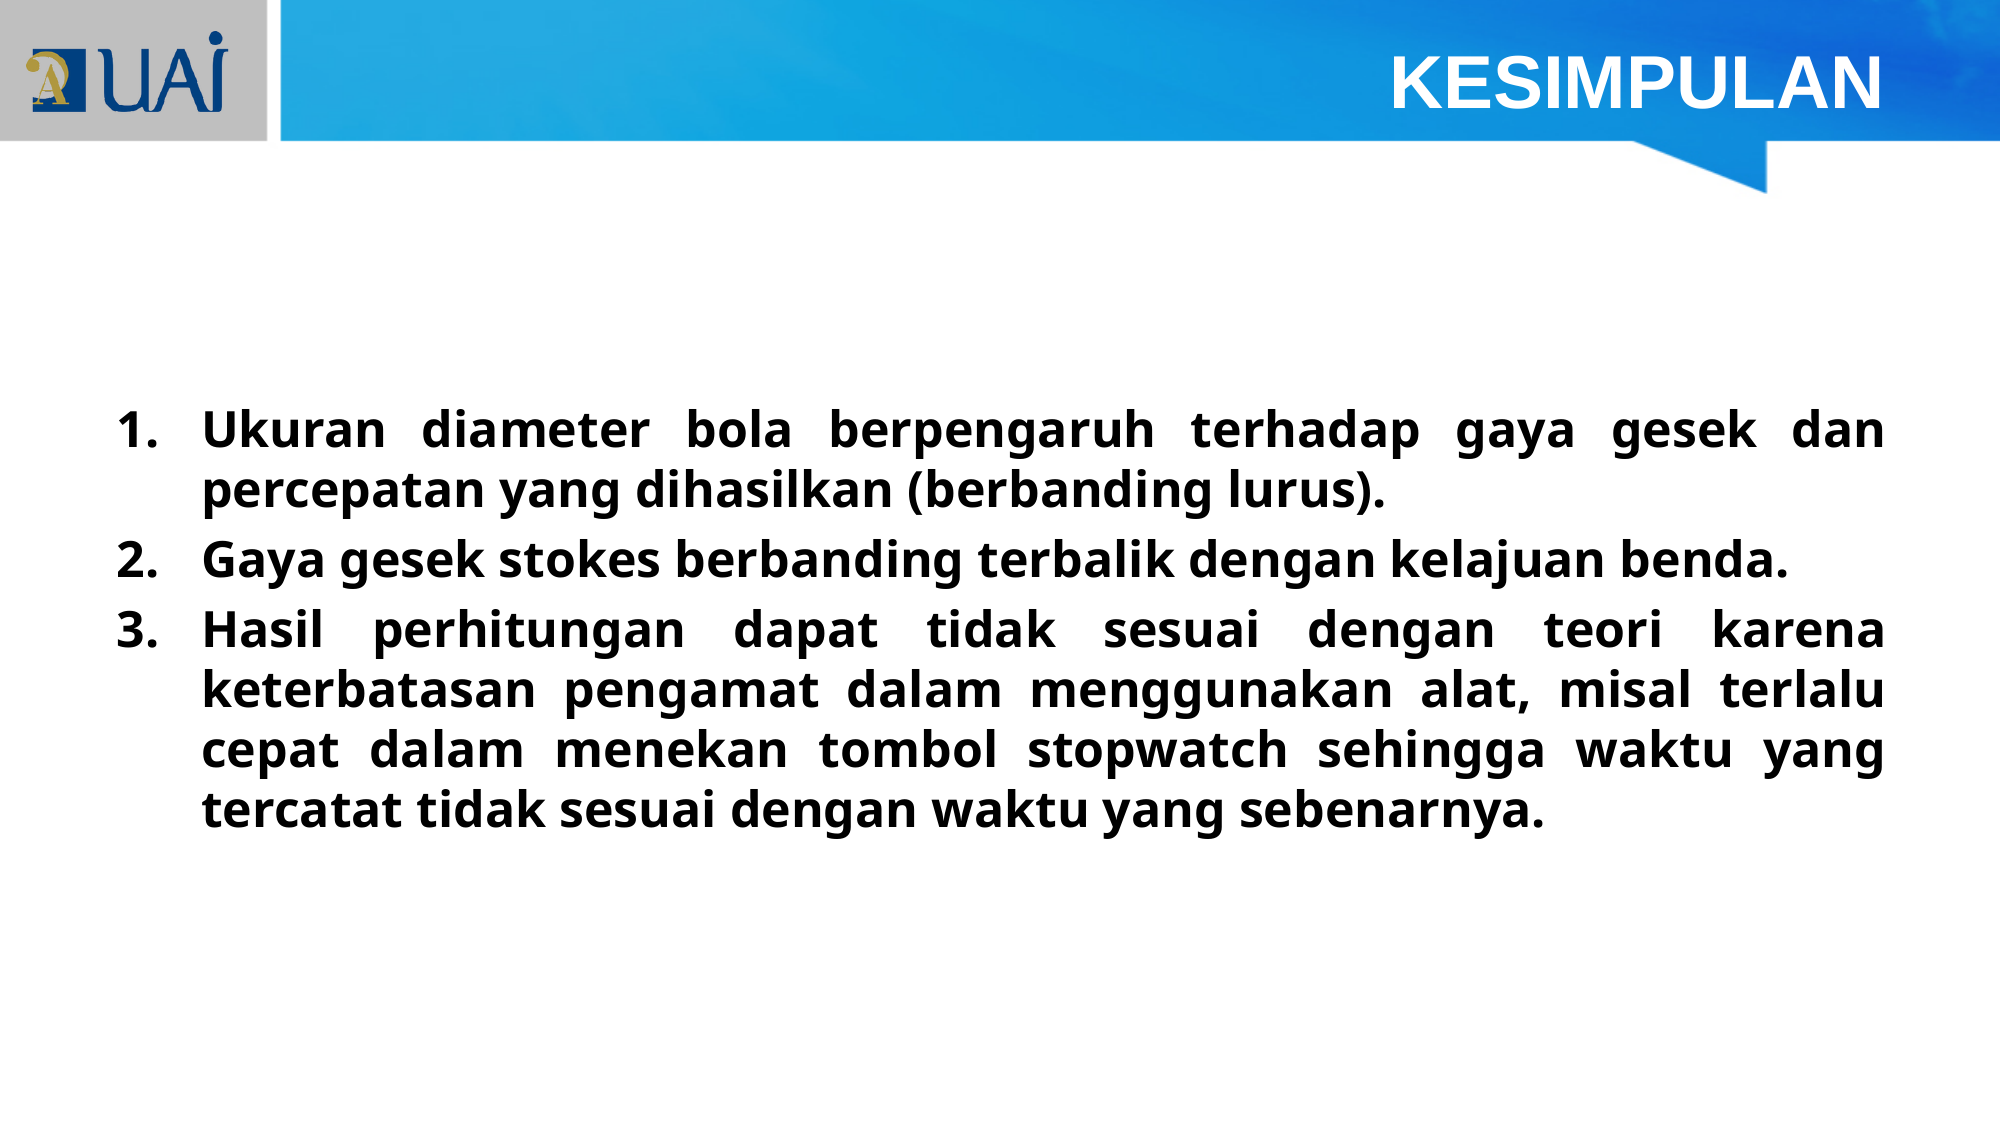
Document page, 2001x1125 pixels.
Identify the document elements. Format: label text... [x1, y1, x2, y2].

list Ukuran diameter bola berpengaruh terhadap gaya gesek dan percepatan yang dihasilkan (berbanding lurus). Gaya gesek stokes berbanding terbalik dengan kelajuan benda. Hasil perhitungan dapat tidak sesuai dengan teori karena keterbatasan pengamat dalam menggunakan alat, misal terlalu cepat dalam menekan tombol stopwatch sehingga waktu yang tercatat tidak sesuai dengan waktu yang sebenarnya. [101, 390, 1903, 1125]
picture [0, 0, 2000, 1125]
title KESIMPULAN [99, 30, 1901, 127]
